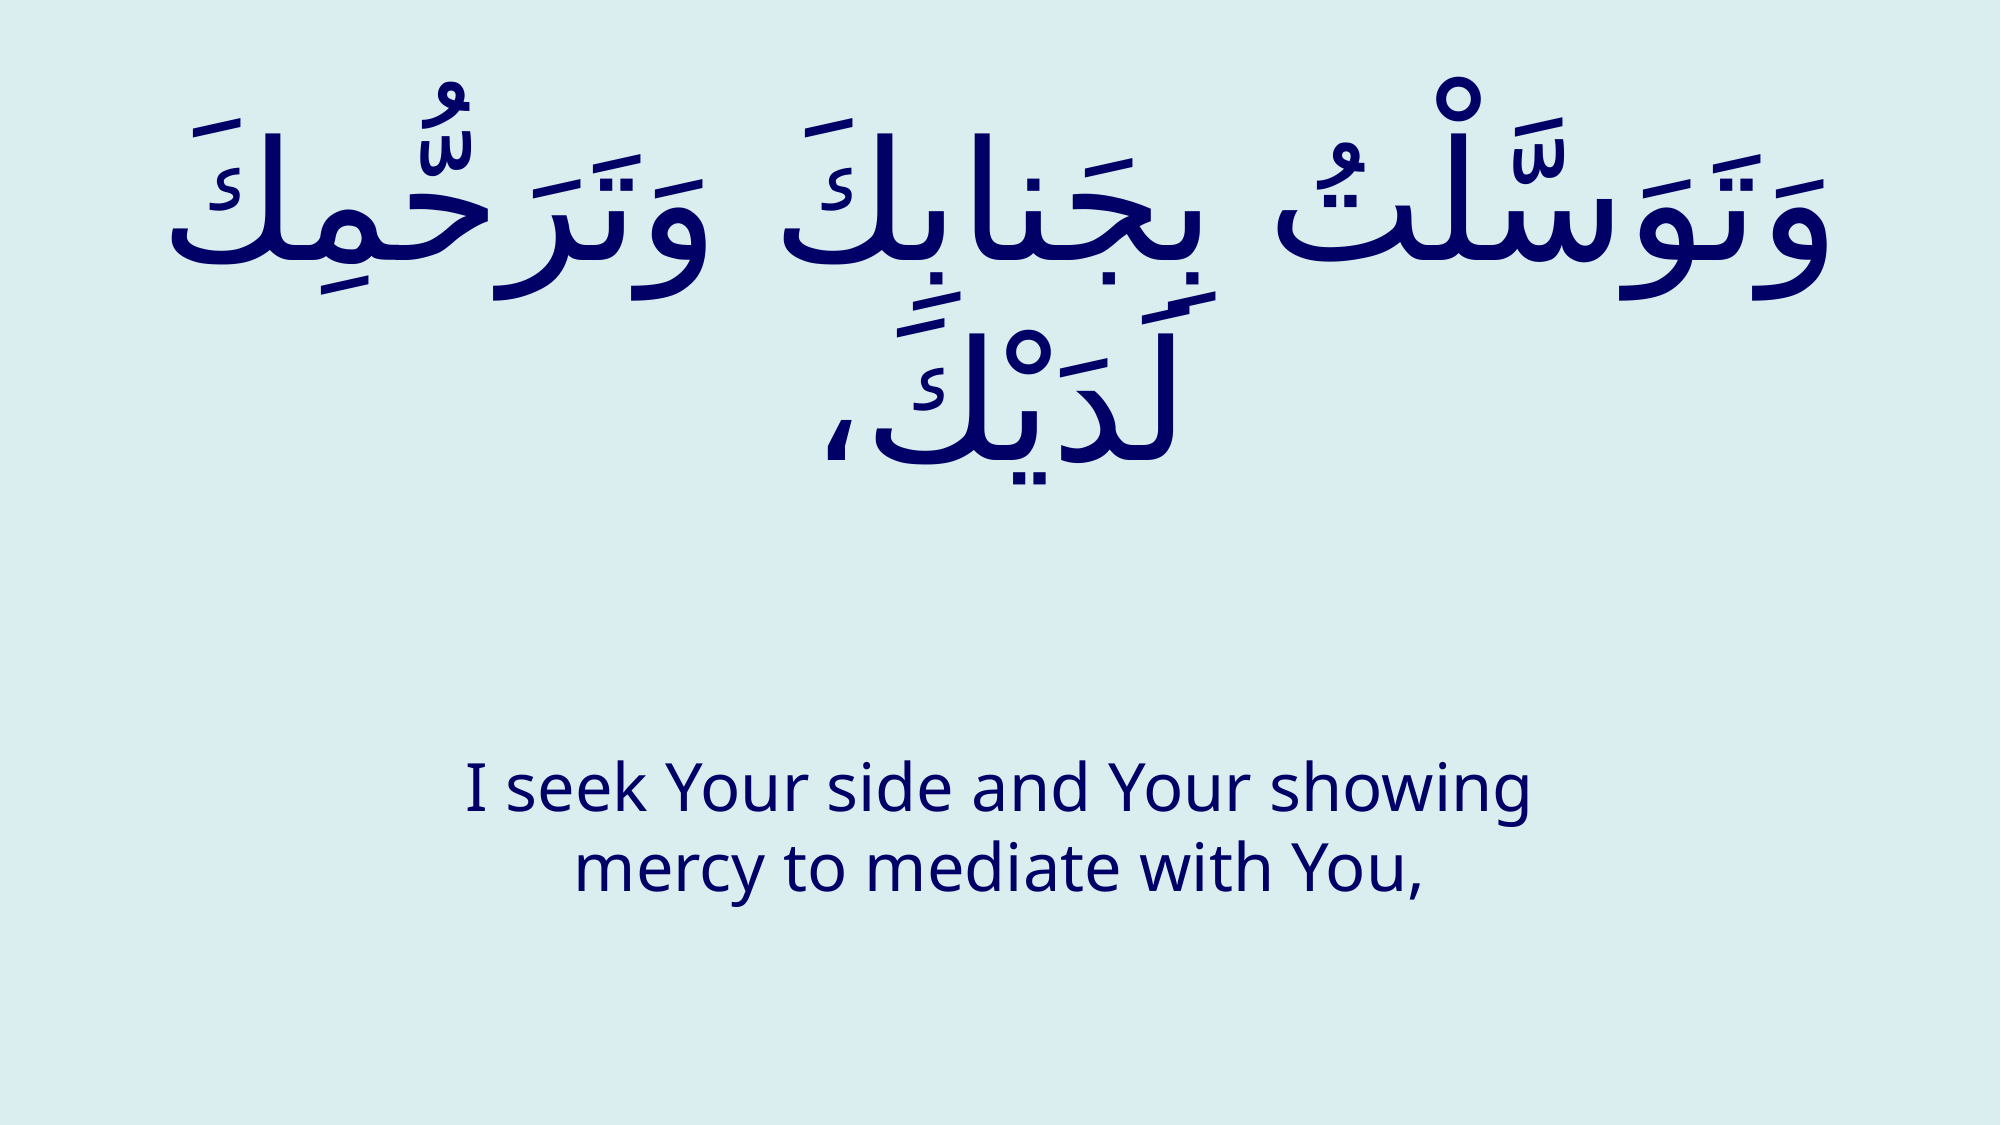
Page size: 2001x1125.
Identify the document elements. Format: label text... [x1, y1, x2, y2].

list I seek Your side and Your showing mercy to mediate with You, [356, 737, 1644, 1050]
title وَتَوَسَّلْتُ بِجَنابِكَ وَتَرَحُّمِكَ لَدَيْكَ، [0, 200, 2000, 388]
